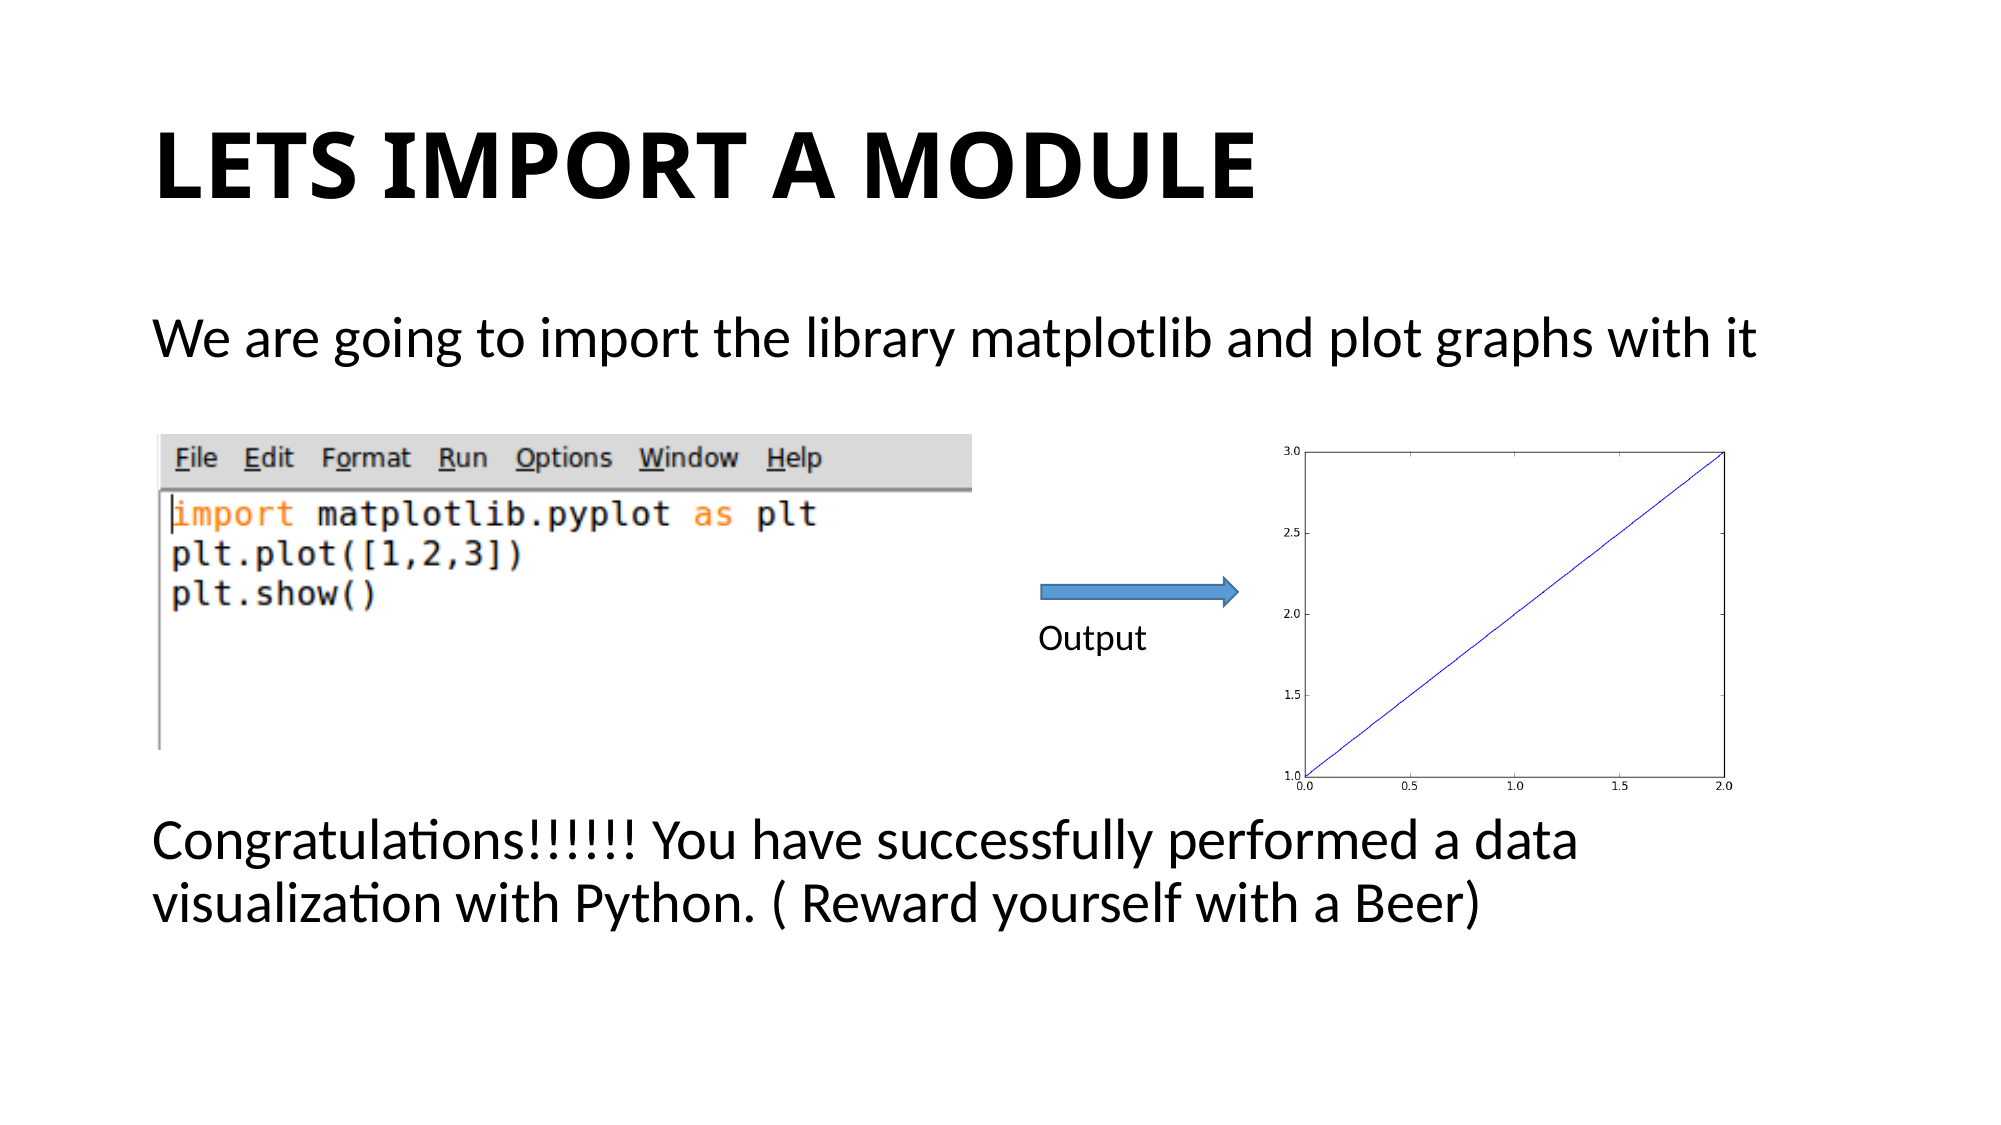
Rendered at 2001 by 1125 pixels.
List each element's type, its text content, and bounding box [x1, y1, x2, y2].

picture [157, 434, 972, 750]
title LETS IMPORT A MODULE [137, 59, 1863, 278]
list We are going to import the library matplotlib and plot graphs with it Congratulations!!!!!! You have successfully performed a data visualization with Python. ( Reward yourself with a Beer) [137, 299, 1863, 1014]
text_box Output [1023, 605, 1237, 666]
text_box [1040, 575, 1237, 609]
picture [1237, 411, 1778, 817]
